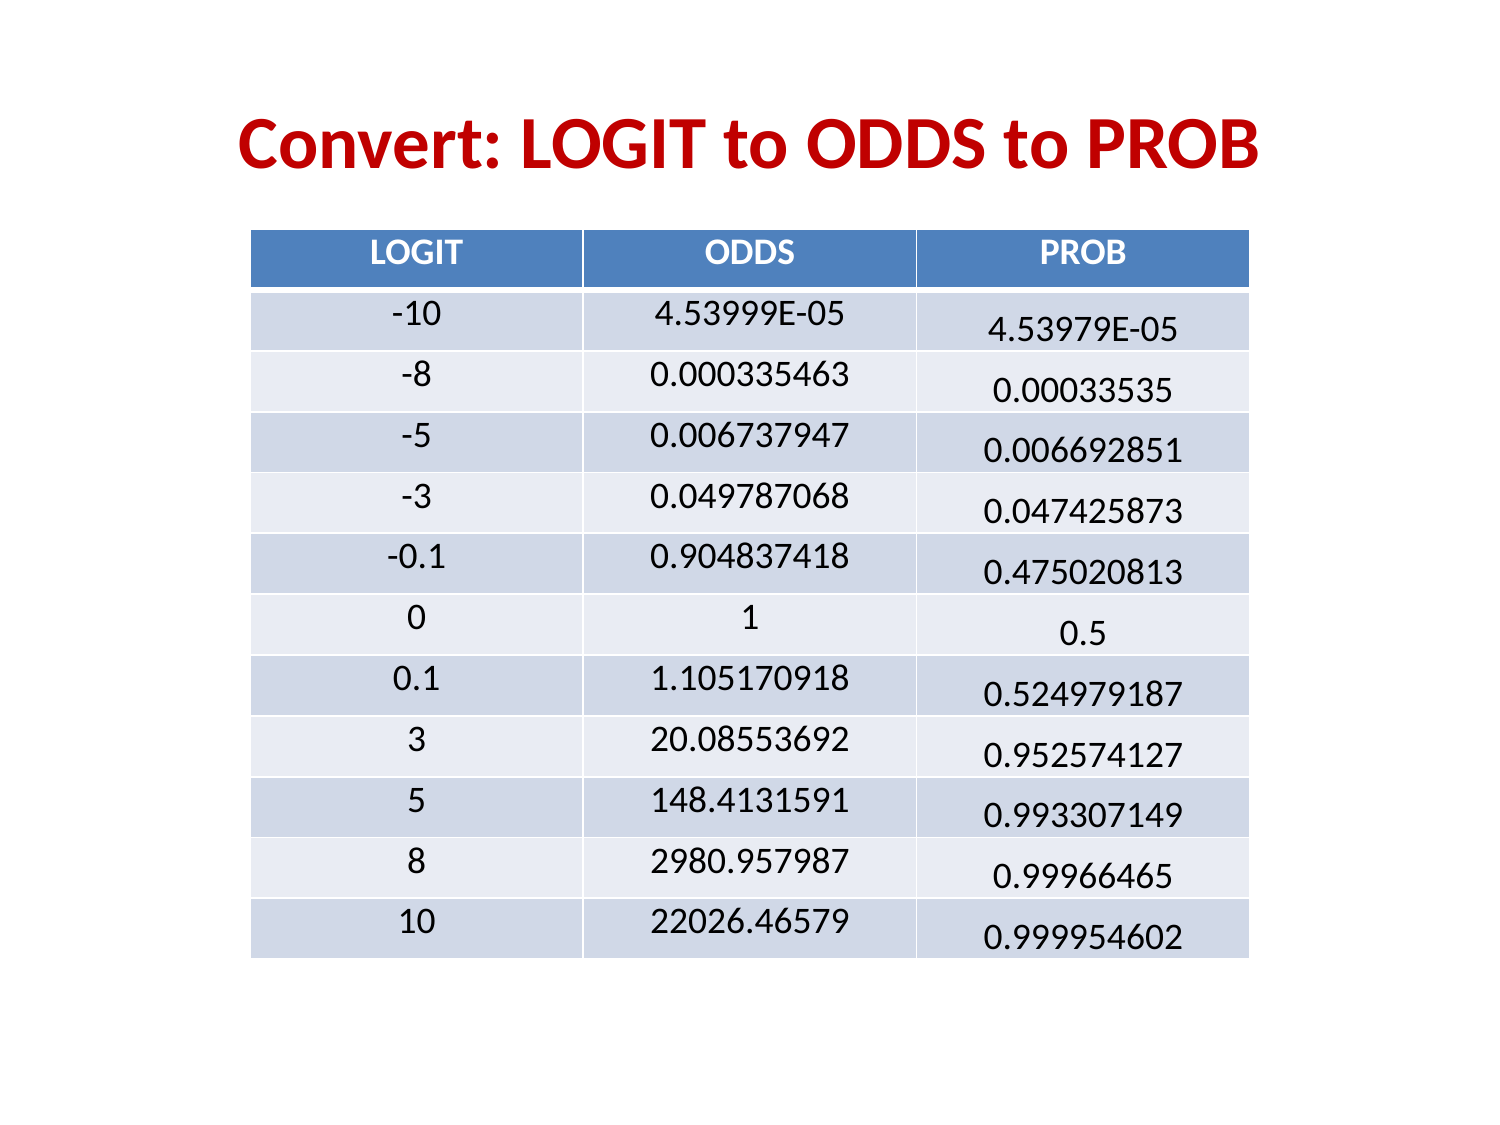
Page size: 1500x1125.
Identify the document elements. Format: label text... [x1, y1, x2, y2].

table_cell 2980.957987 [584, 838, 916, 897]
table_cell 5 [251, 778, 582, 837]
table_header LOGIT [251, 230, 582, 287]
table_cell 8 [251, 838, 582, 897]
table_cell 0.5 [917, 595, 1249, 654]
table_cell 0.000335463 [584, 352, 916, 411]
table_cell 0.047425873 [917, 473, 1249, 532]
table_cell -10 [251, 293, 582, 350]
table_cell 4.53979E-05 [917, 293, 1249, 350]
table_cell 10 [251, 899, 582, 958]
table_cell 20.08553692 [584, 717, 916, 776]
table_cell -8 [251, 352, 582, 411]
table_cell 4.53999E-05 [584, 293, 916, 350]
table_header ODDS [584, 230, 916, 287]
title Convert: LOGIT to ODDS to PROB [75, 45, 1425, 233]
table_cell 0.00033535 [917, 352, 1249, 411]
table_cell 0 [251, 595, 582, 654]
table_cell 0.524979187 [917, 656, 1249, 715]
table_cell 22026.46579 [584, 899, 916, 958]
table_cell 0.049787068 [584, 473, 916, 532]
table_cell 148.4131591 [584, 778, 916, 837]
table_cell 1 [584, 595, 916, 654]
table_cell 0.006737947 [584, 413, 916, 472]
table_cell 0.006692851 [917, 413, 1249, 472]
table_header PROB [917, 230, 1249, 287]
table_cell -5 [251, 413, 582, 472]
table_cell 0.952574127 [917, 717, 1249, 776]
table_cell 0.475020813 [917, 534, 1249, 593]
table_cell -3 [251, 473, 582, 532]
table_cell 1.105170918 [584, 656, 916, 715]
table_cell -0.1 [251, 534, 582, 593]
table_cell 0.993307149 [917, 778, 1249, 837]
table_cell 0.999954602 [917, 899, 1249, 958]
table_cell 3 [251, 717, 582, 776]
table_cell 0.1 [251, 656, 582, 715]
table_cell 0.99966465 [917, 838, 1249, 897]
table_cell 0.904837418 [584, 534, 916, 593]
